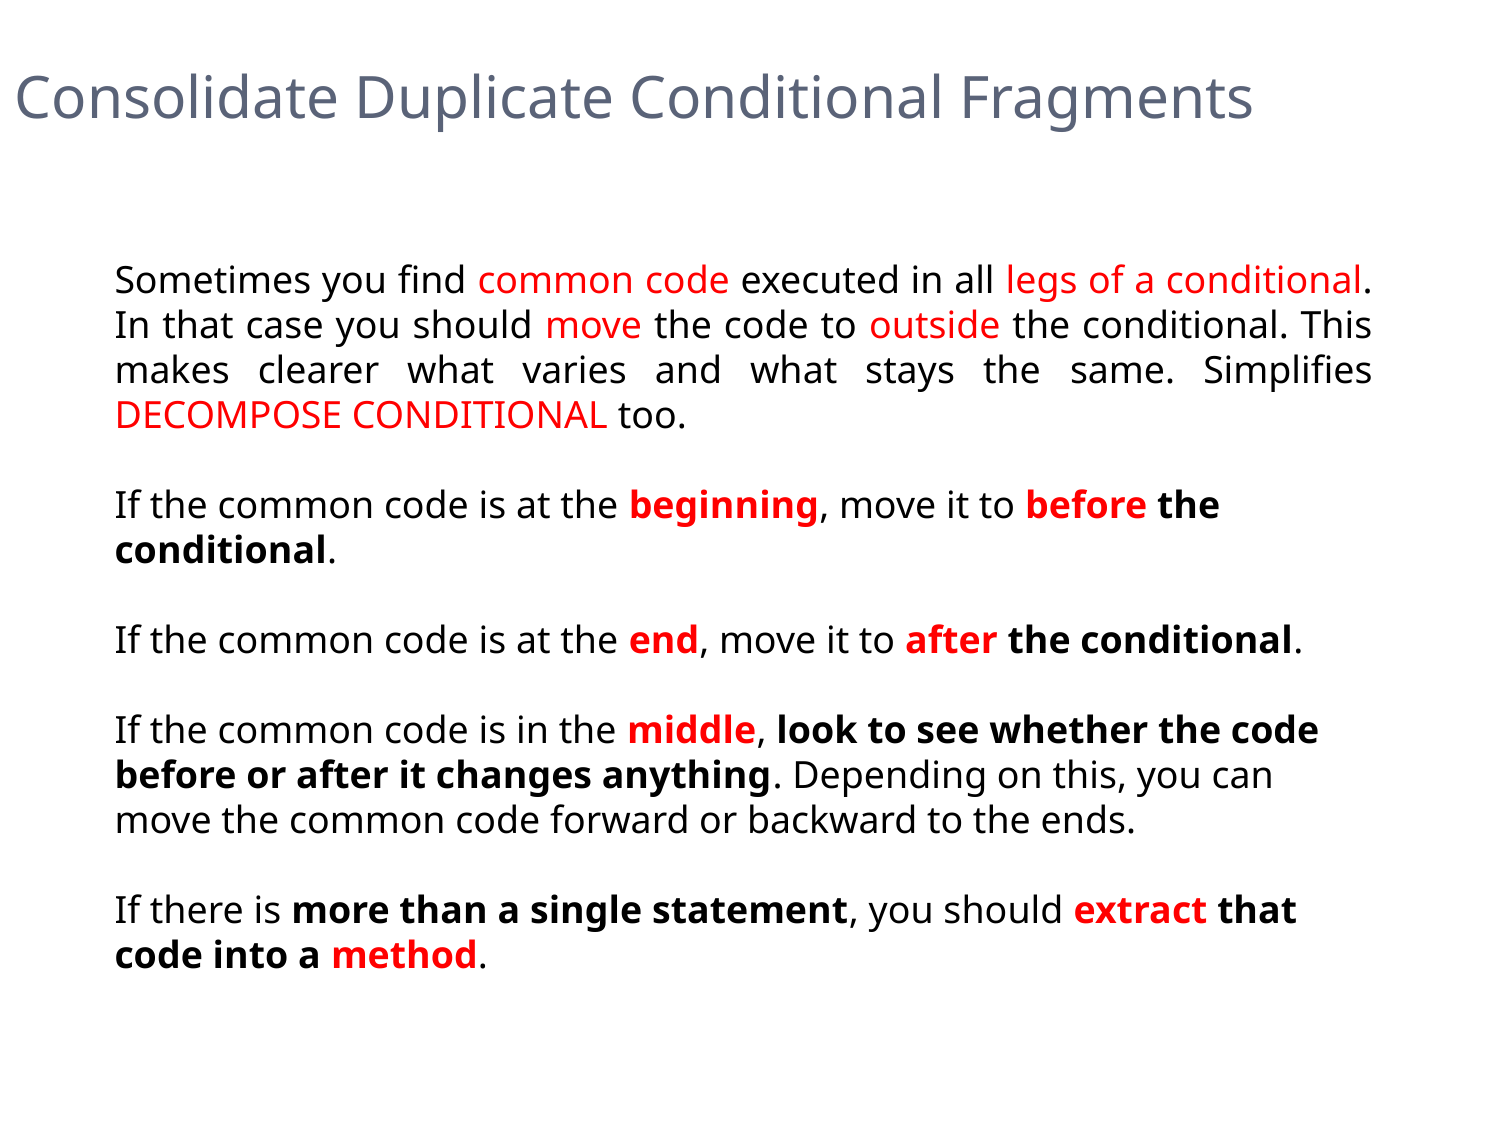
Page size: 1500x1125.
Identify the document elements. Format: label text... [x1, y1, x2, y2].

text_box Sometimes you find common code executed in all legs of a conditional. In that case you should move the code to outside the conditional. This makes clearer what varies and what stays the same. Simplifies DECOMPOSE CONDITIONAL too. If the common code is at the beginning, move it to before the conditional. If the common code is at the end, move it to after the conditional. If the common code is in the middle, look to see whether the code before or after it changes anything. Depending on this, you can move the common code forward or backward to the ends. If there is more than a single statement, you should extract that code into a method. [99, 248, 1388, 984]
title Consolidate Duplicate Conditional Fragments [0, 12, 1500, 138]
